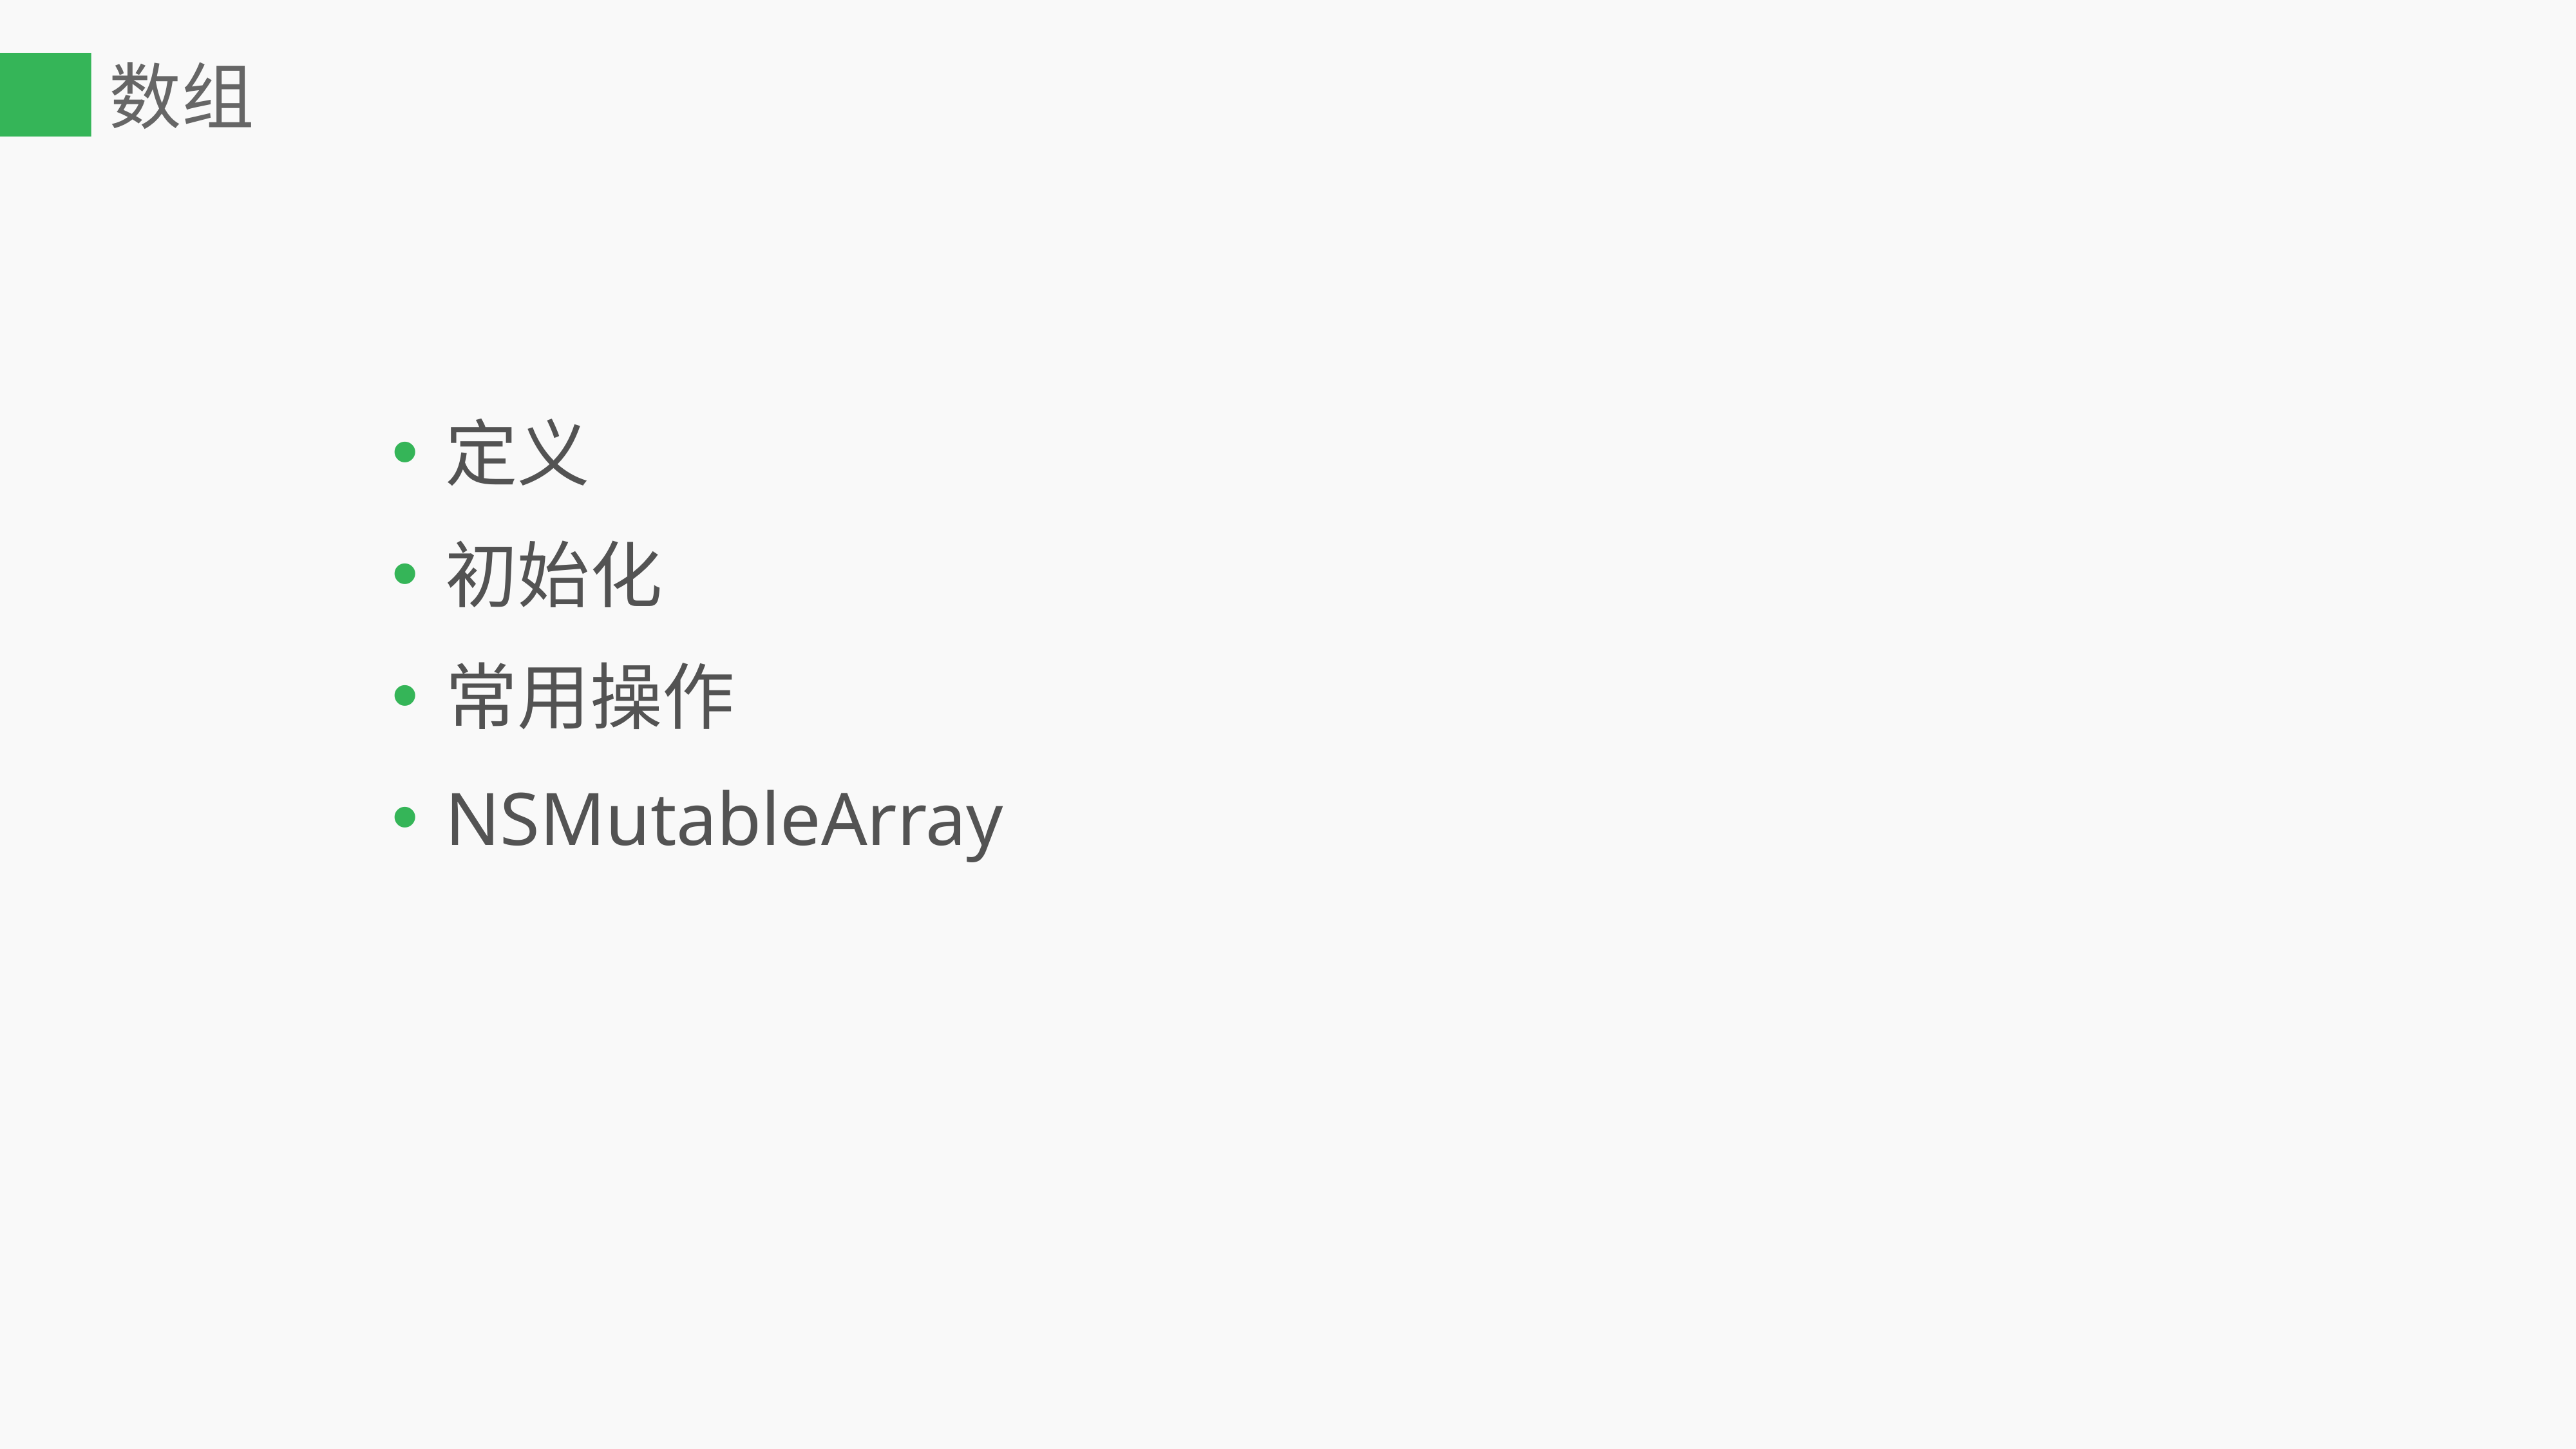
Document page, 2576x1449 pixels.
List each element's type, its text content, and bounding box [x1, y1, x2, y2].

picture [0, 53, 91, 137]
title 数组 [108, 44, 2540, 144]
subtitle 定义 初始化 常用操作 NSMutableArray [371, 372, 2303, 1346]
